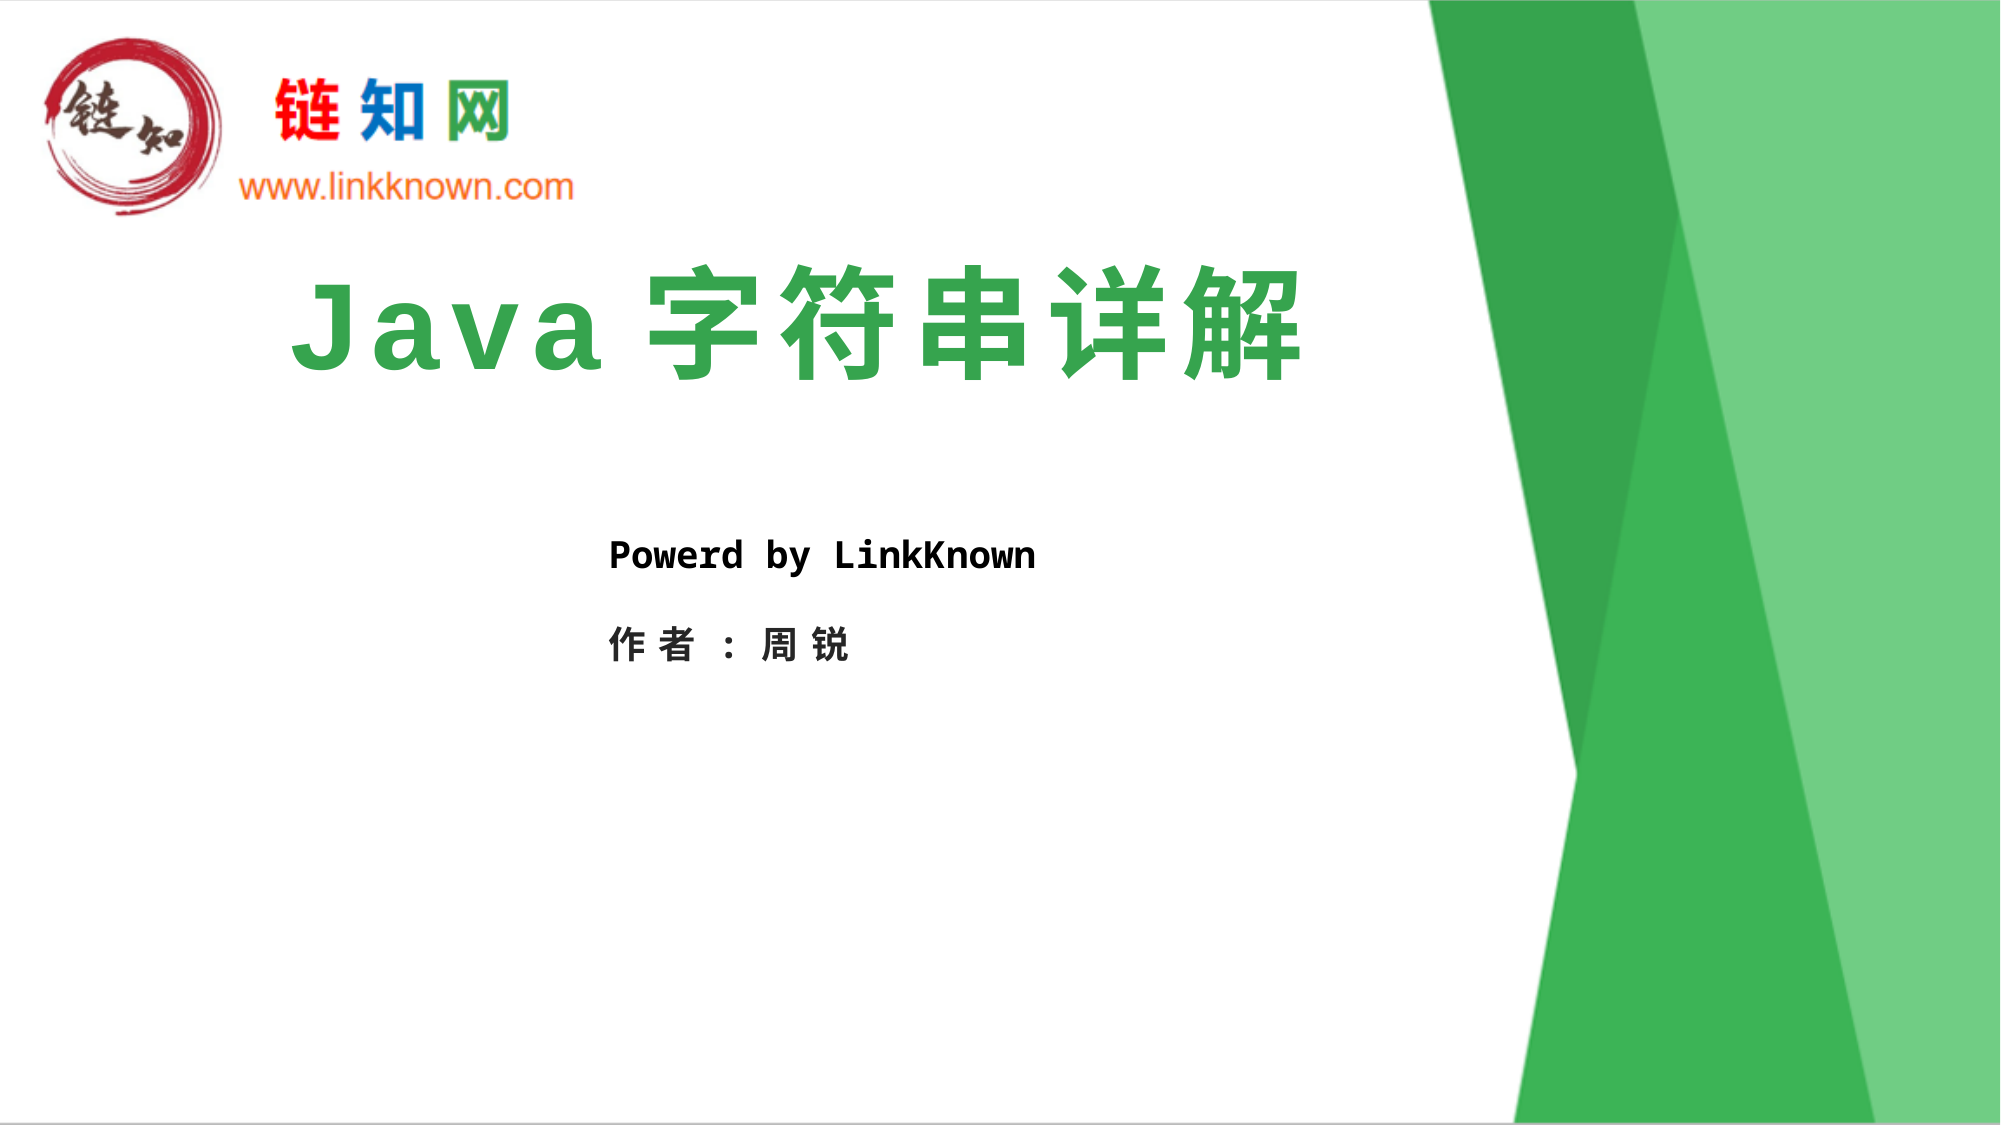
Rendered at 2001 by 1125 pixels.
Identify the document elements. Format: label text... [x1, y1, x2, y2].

text_box Powerd by LinkKnown 作者:周锐 [593, 523, 1090, 673]
picture [0, 0, 2001, 1125]
title Java字符串详解 [157, 240, 1434, 401]
